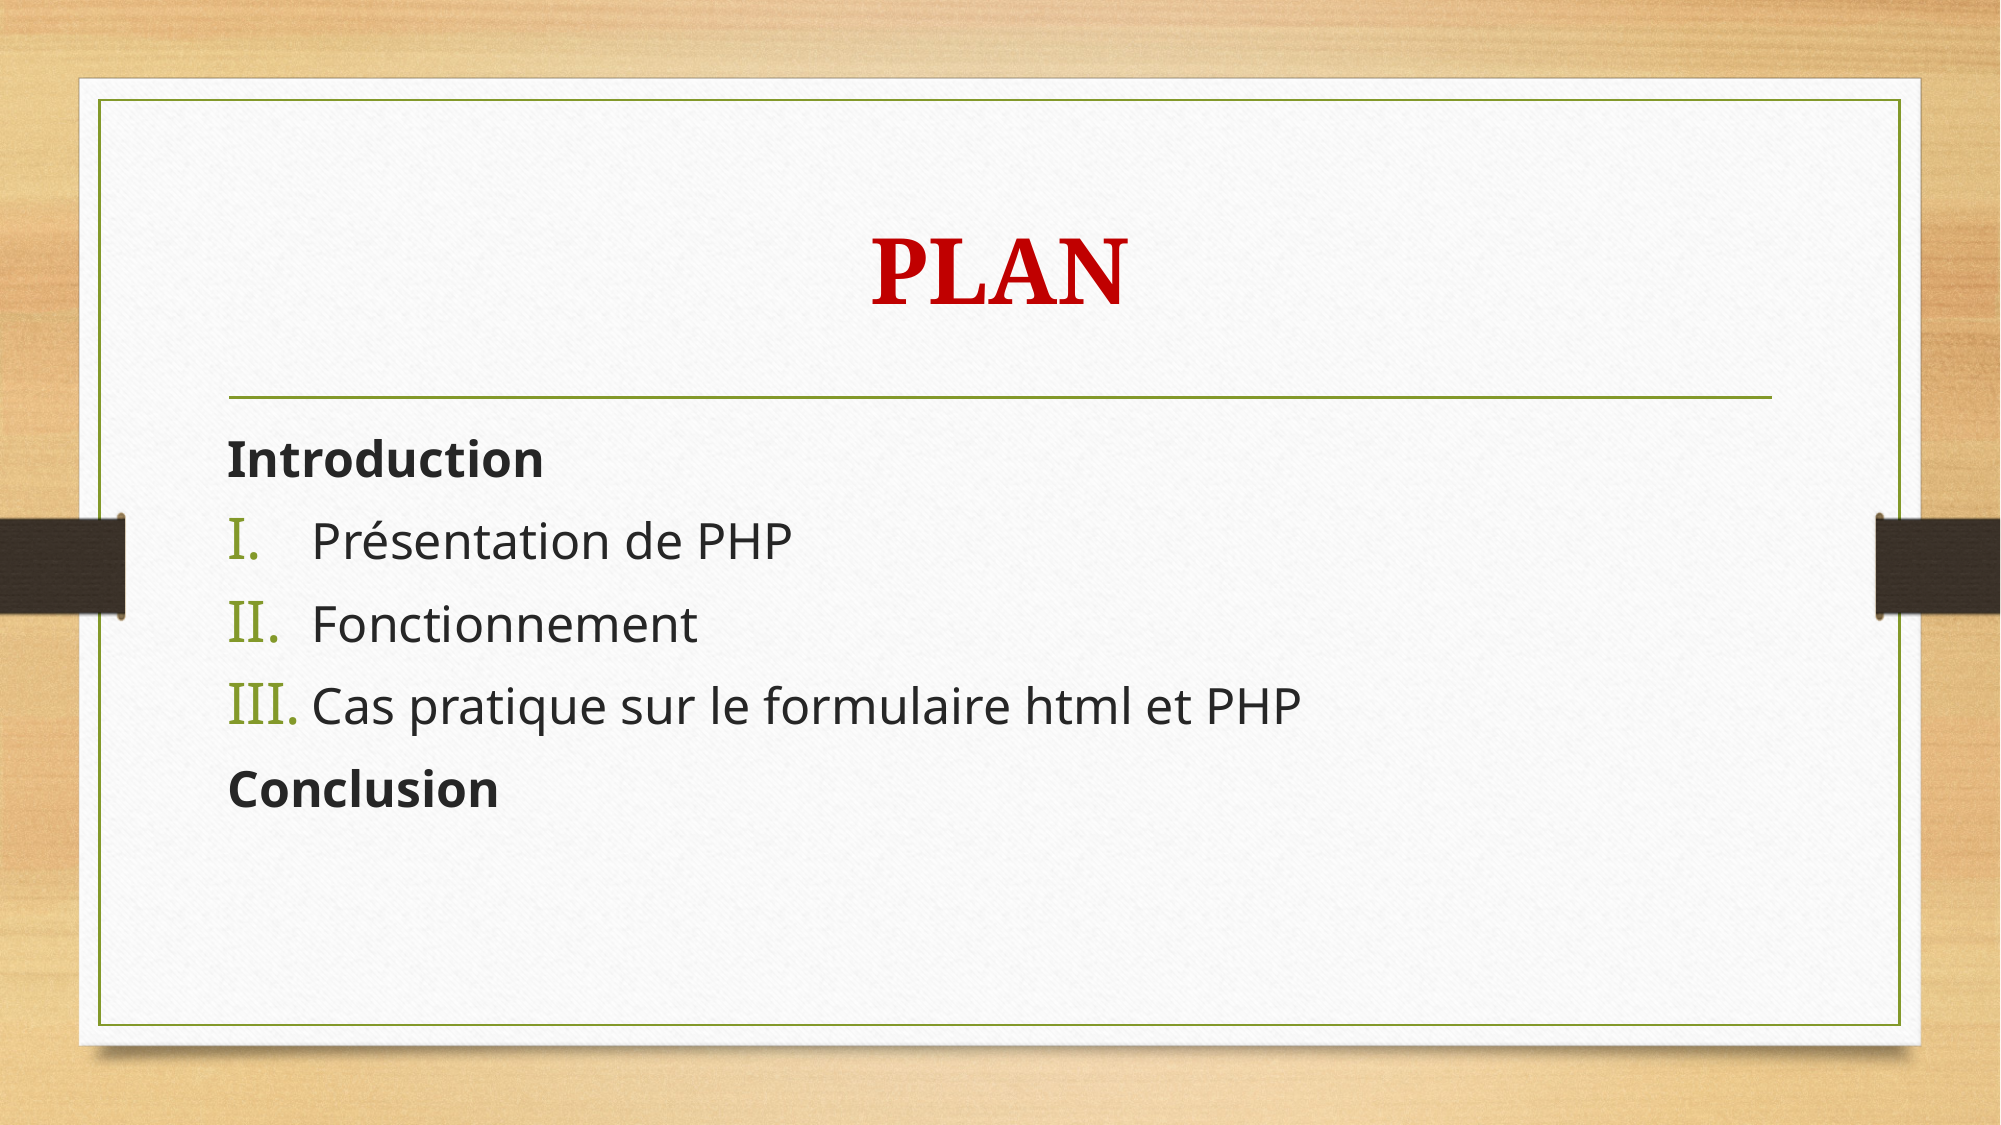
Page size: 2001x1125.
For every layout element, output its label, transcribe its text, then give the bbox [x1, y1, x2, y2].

picture [0, 0, 2001, 1125]
title PLAN [212, 161, 1788, 375]
list Introduction Présentation de PHP Fonctionnement Cas pratique sur le formulaire html et PHP Conclusion [212, 419, 1788, 964]
